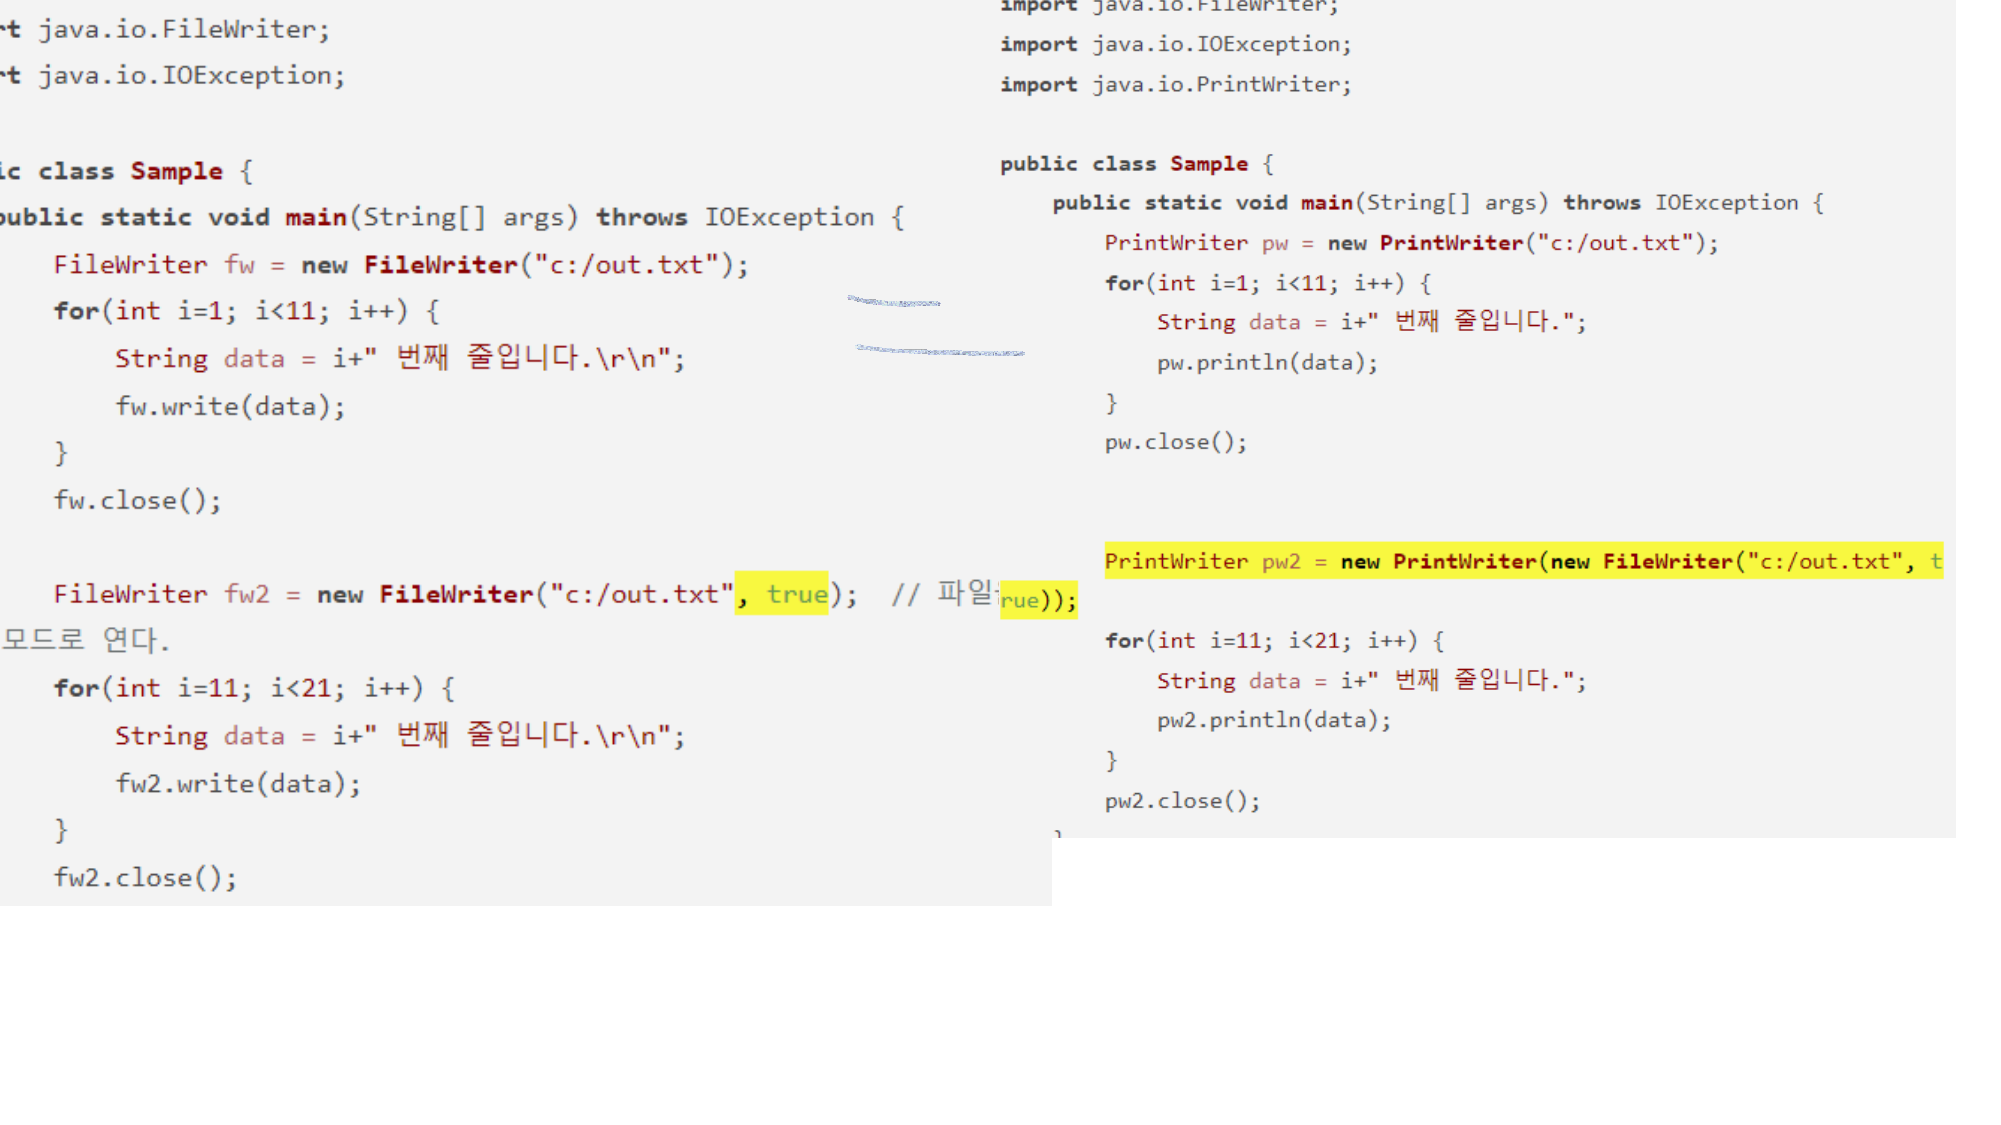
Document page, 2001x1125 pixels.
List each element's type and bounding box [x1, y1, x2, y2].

picture [0, 0, 1956, 906]
